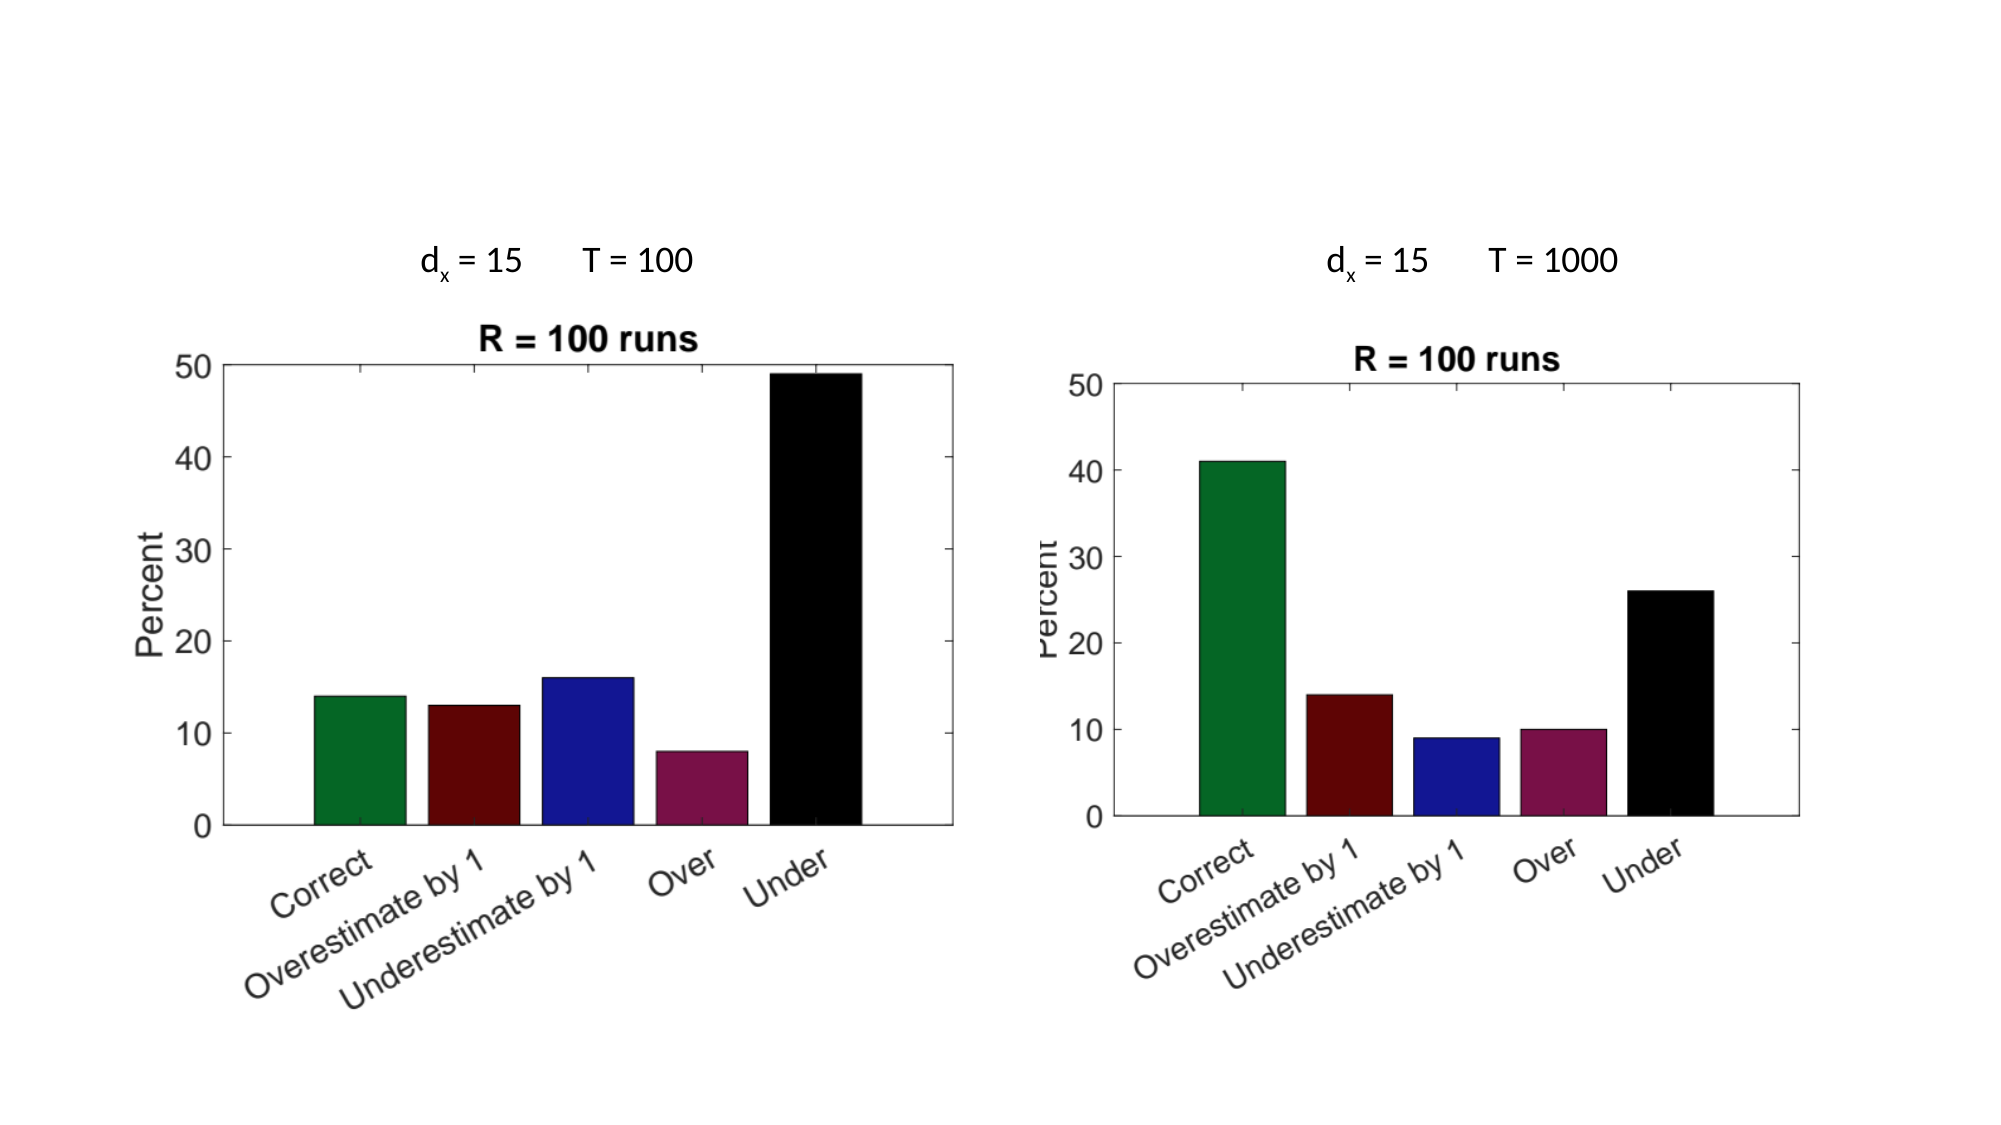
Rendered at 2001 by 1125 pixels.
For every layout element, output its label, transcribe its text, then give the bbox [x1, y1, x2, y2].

picture [101, 311, 1881, 1016]
text_box dx = 15 T = 1000 [1311, 227, 1643, 294]
text_box dx = 15 T = 100 [405, 227, 737, 294]
